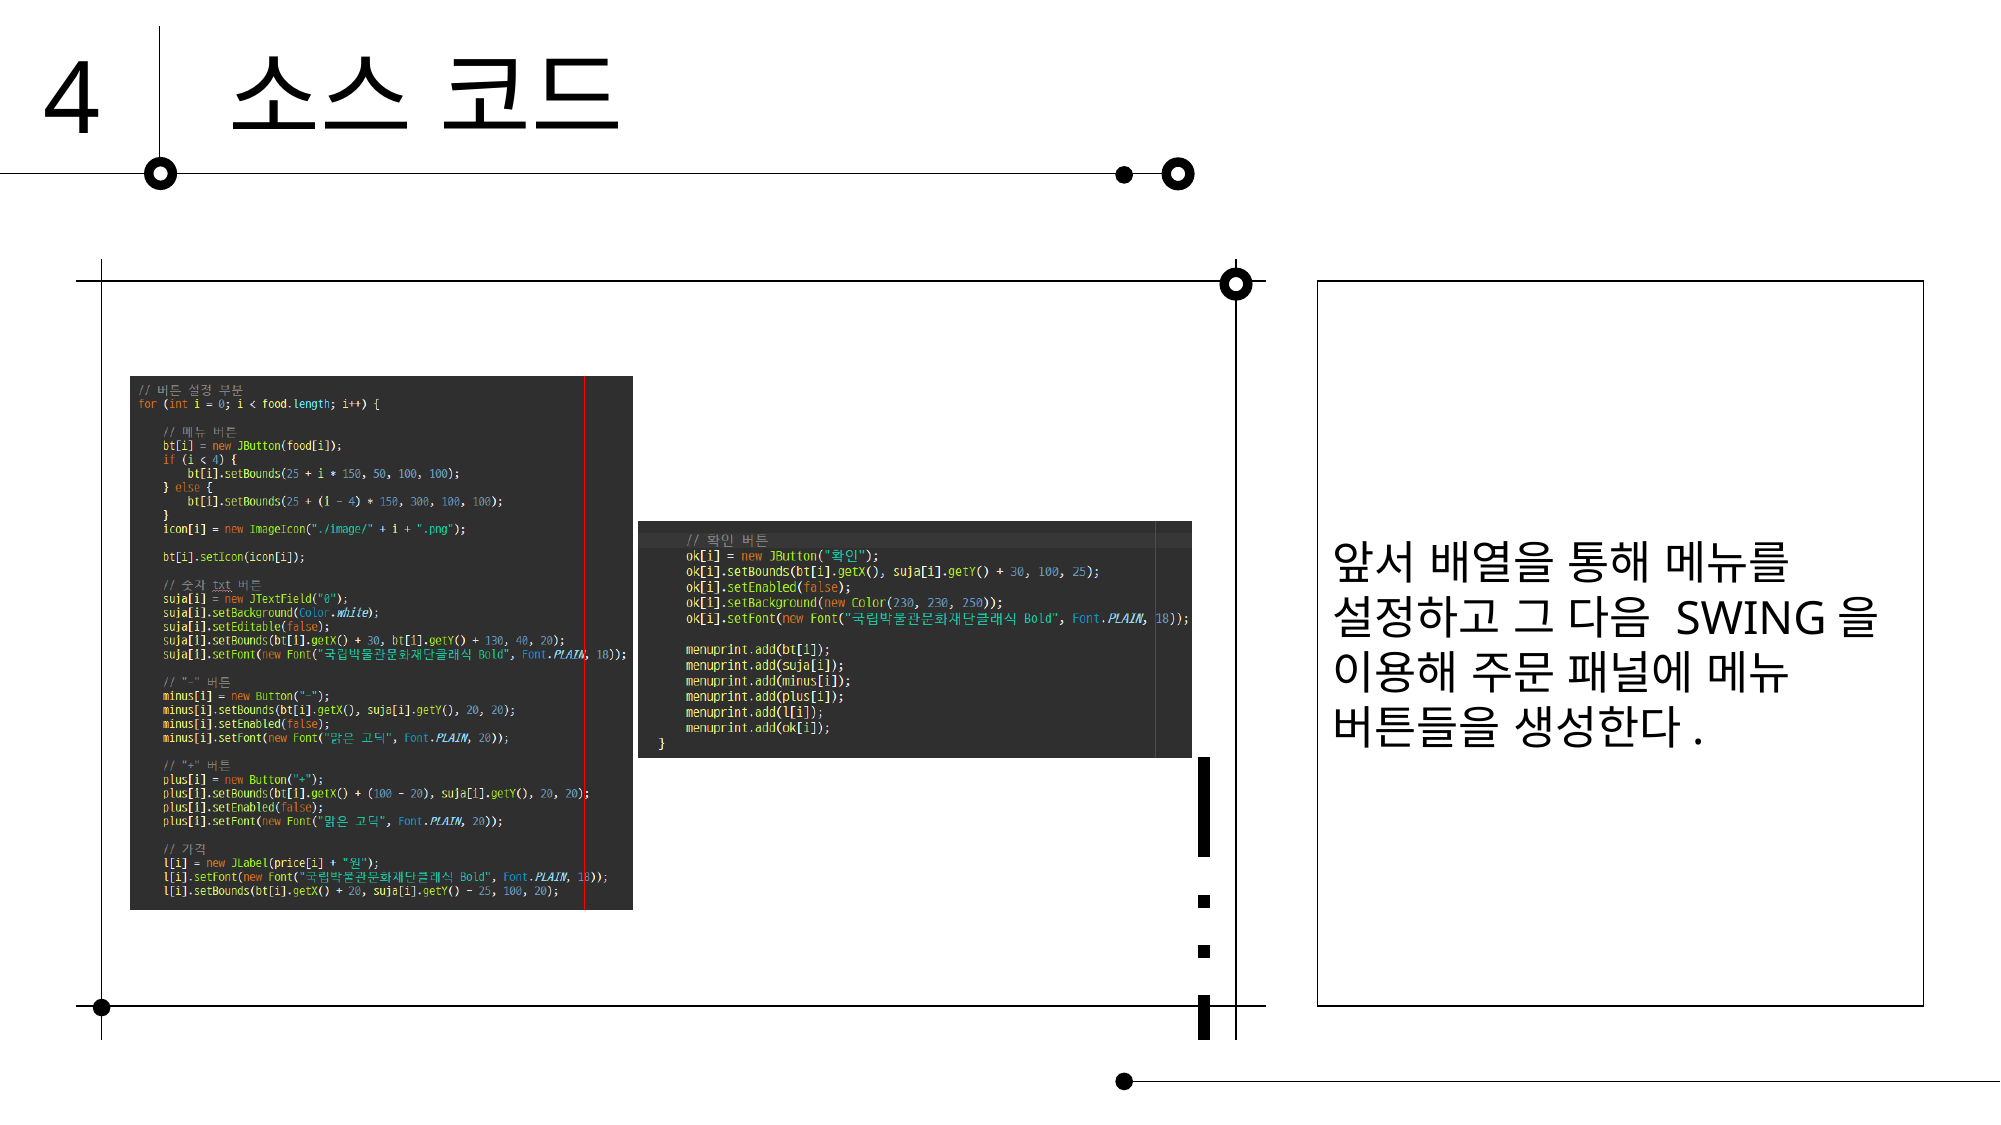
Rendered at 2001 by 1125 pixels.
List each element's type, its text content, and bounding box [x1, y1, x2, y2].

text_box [0, 25, 1190, 186]
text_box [76, 259, 1266, 1040]
picture [130, 376, 633, 910]
text_box 앞서 배열을 통해 메뉴를 설정하고 그 다음 SWING을 이용해 주문 패널에 메뉴 버튼들을 생성한다. [1317, 280, 1925, 1007]
picture [638, 521, 1192, 758]
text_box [1115, 1072, 2000, 1091]
